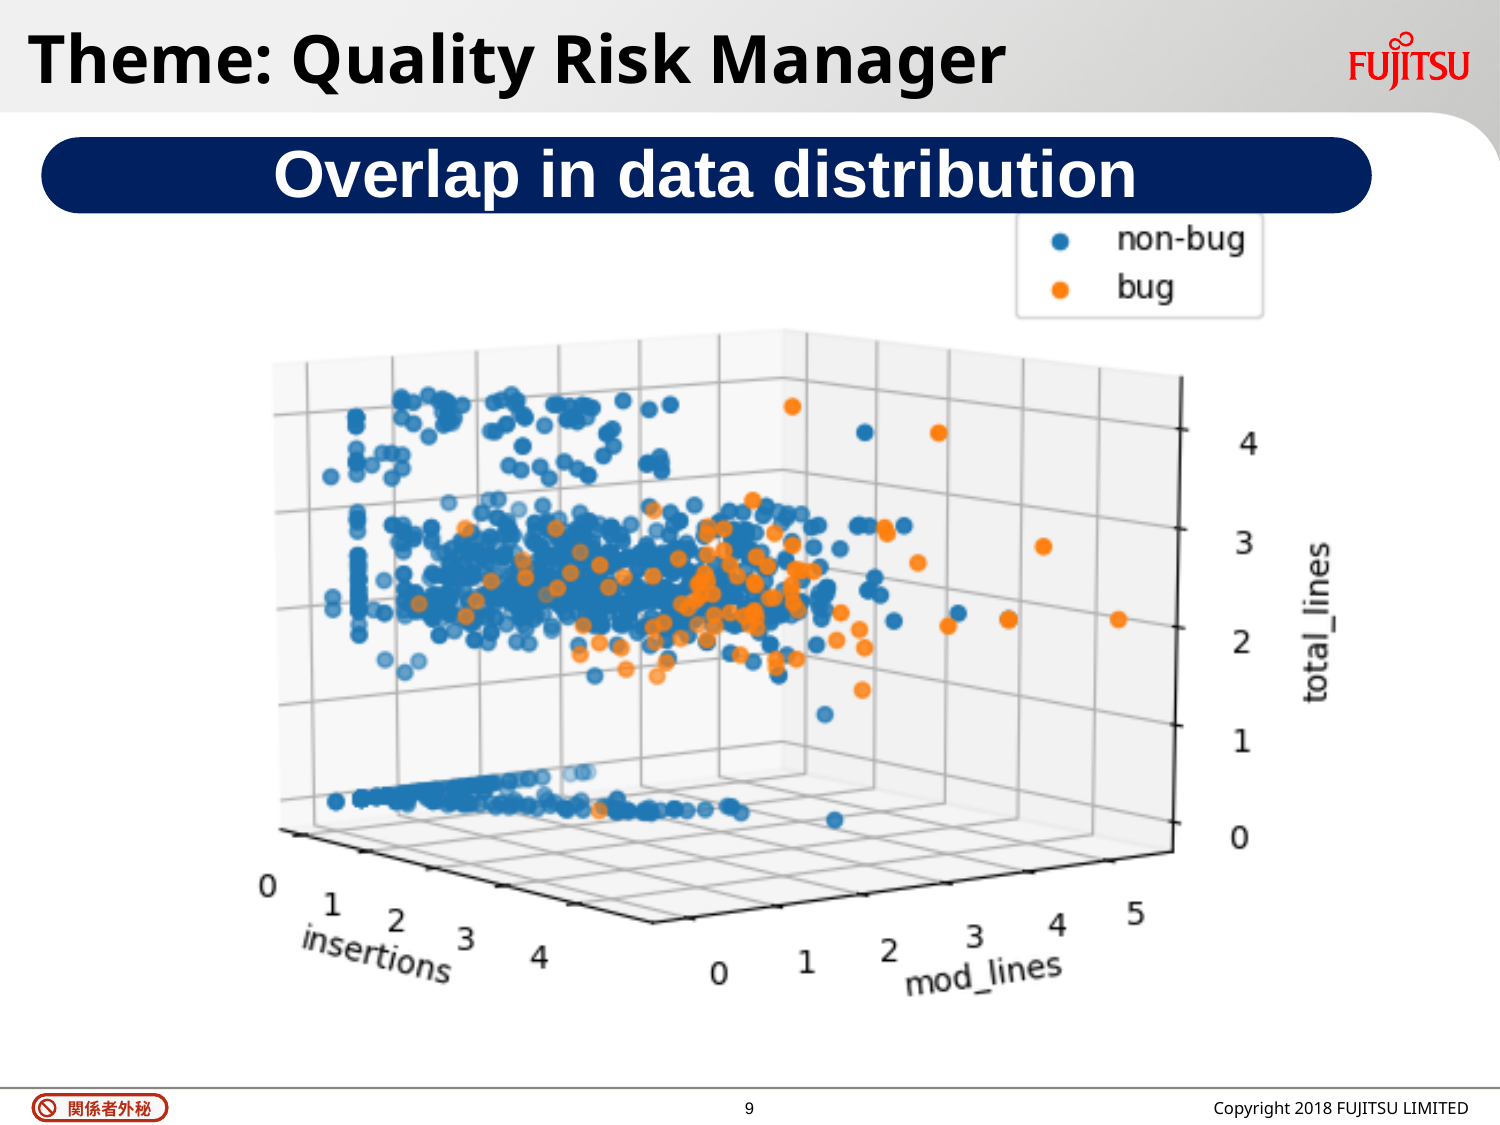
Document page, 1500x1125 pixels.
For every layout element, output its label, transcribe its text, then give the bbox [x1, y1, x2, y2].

footer Copyright 2018 FUJITSU LIMITED [809, 1091, 1470, 1125]
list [206, 179, 1340, 1026]
title Theme: Quality Risk Manager [27, 0, 1317, 114]
text_box Overlap in data distribution [39, 135, 1374, 216]
slide_number 9 [705, 1091, 794, 1125]
picture [0, 0, 1500, 176]
